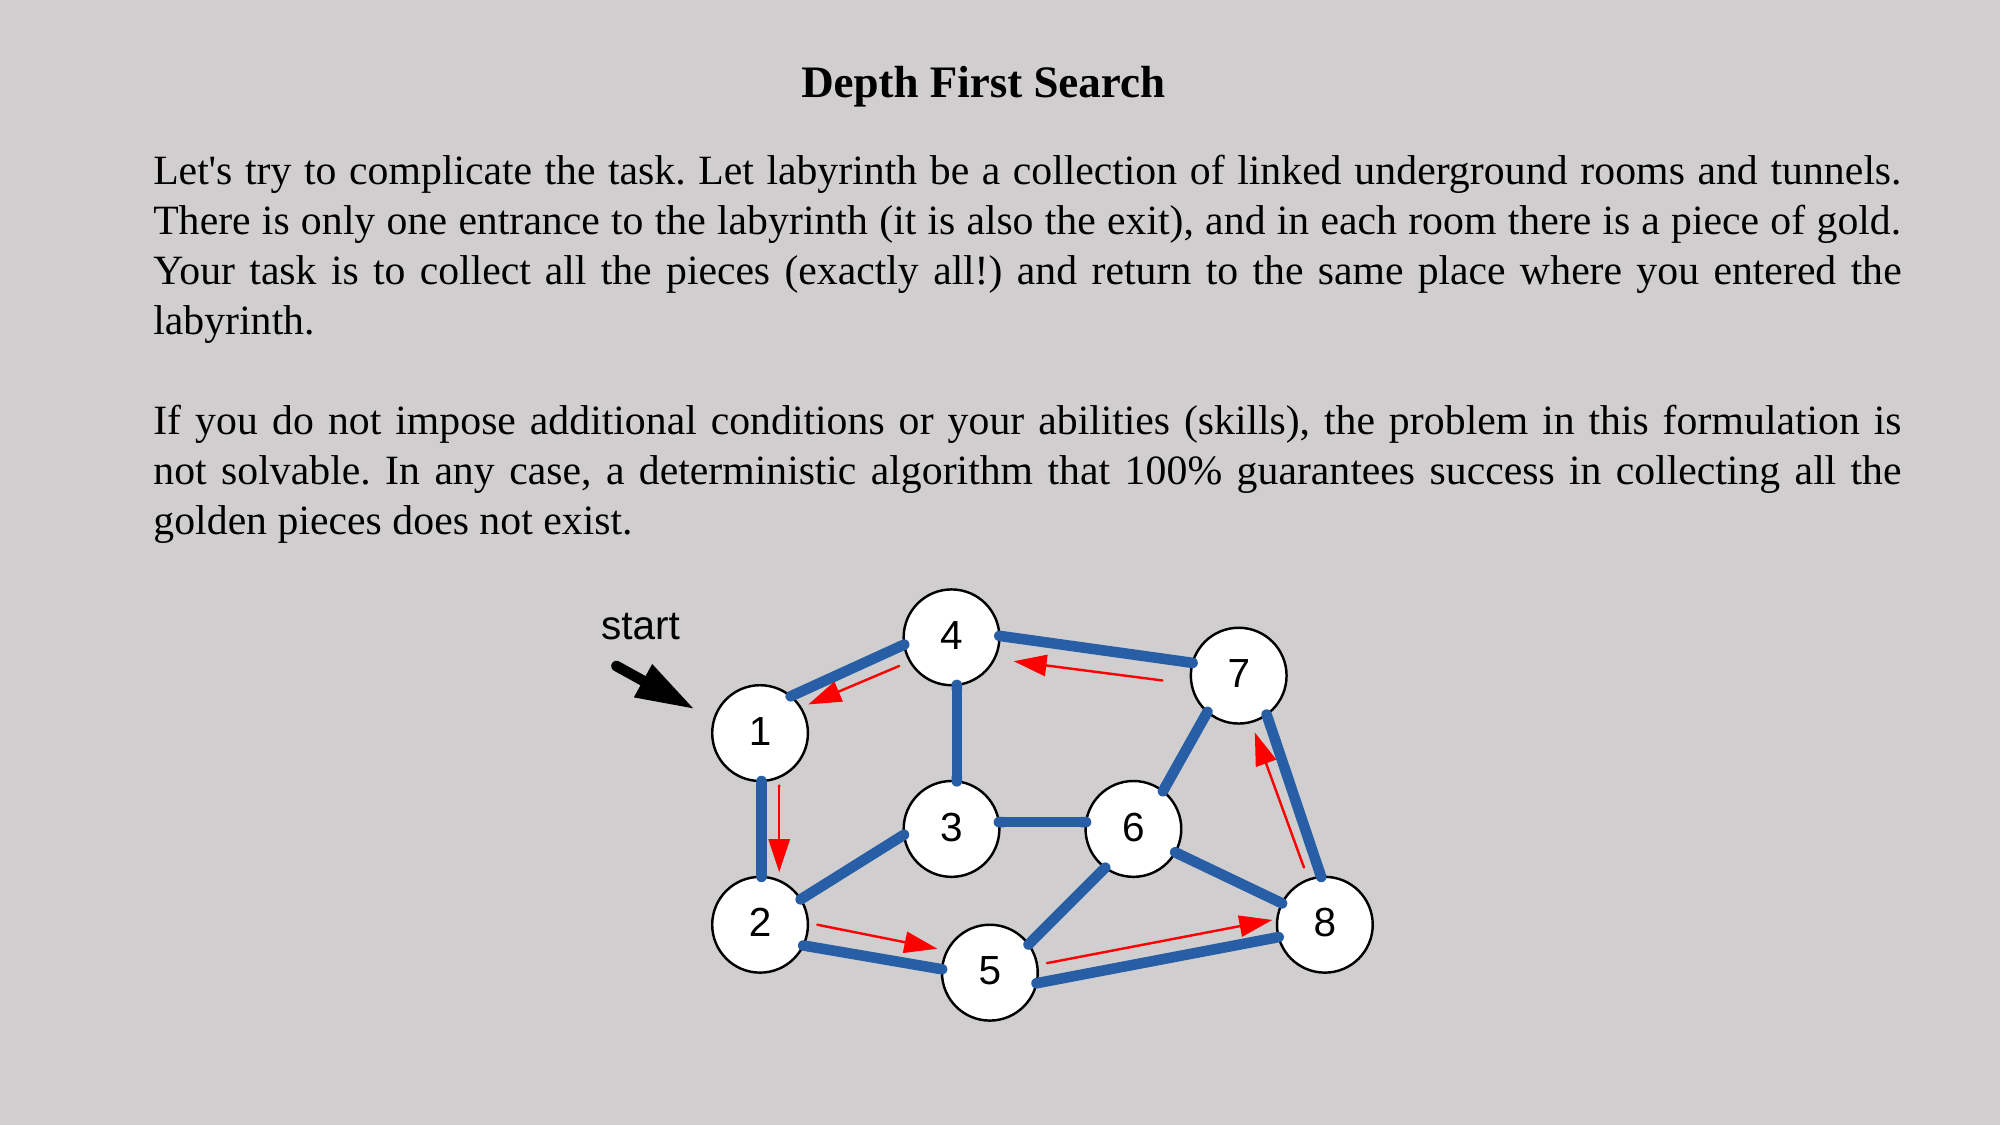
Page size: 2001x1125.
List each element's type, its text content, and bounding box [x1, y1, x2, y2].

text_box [552, 583, 1380, 1027]
text_box Let's try to complicate the task. Let labyrinth be a collection of linked underground rooms and tunnels. There is only one entrance to the labyrinth (it is also the exit), and in each room there is a piece of gold. Your task is to collect all the pieces (exactly all!) and return to the same place where you entered the labyrinth. If you do not impose additional conditions or your abilities (skills), the problem in this formulation is not solvable. In any case, a deterministic algorithm that 100% guarantees success in collecting all the golden pieces does not exist. [138, 135, 1919, 563]
text_box Depth First Search [233, 50, 1734, 115]
